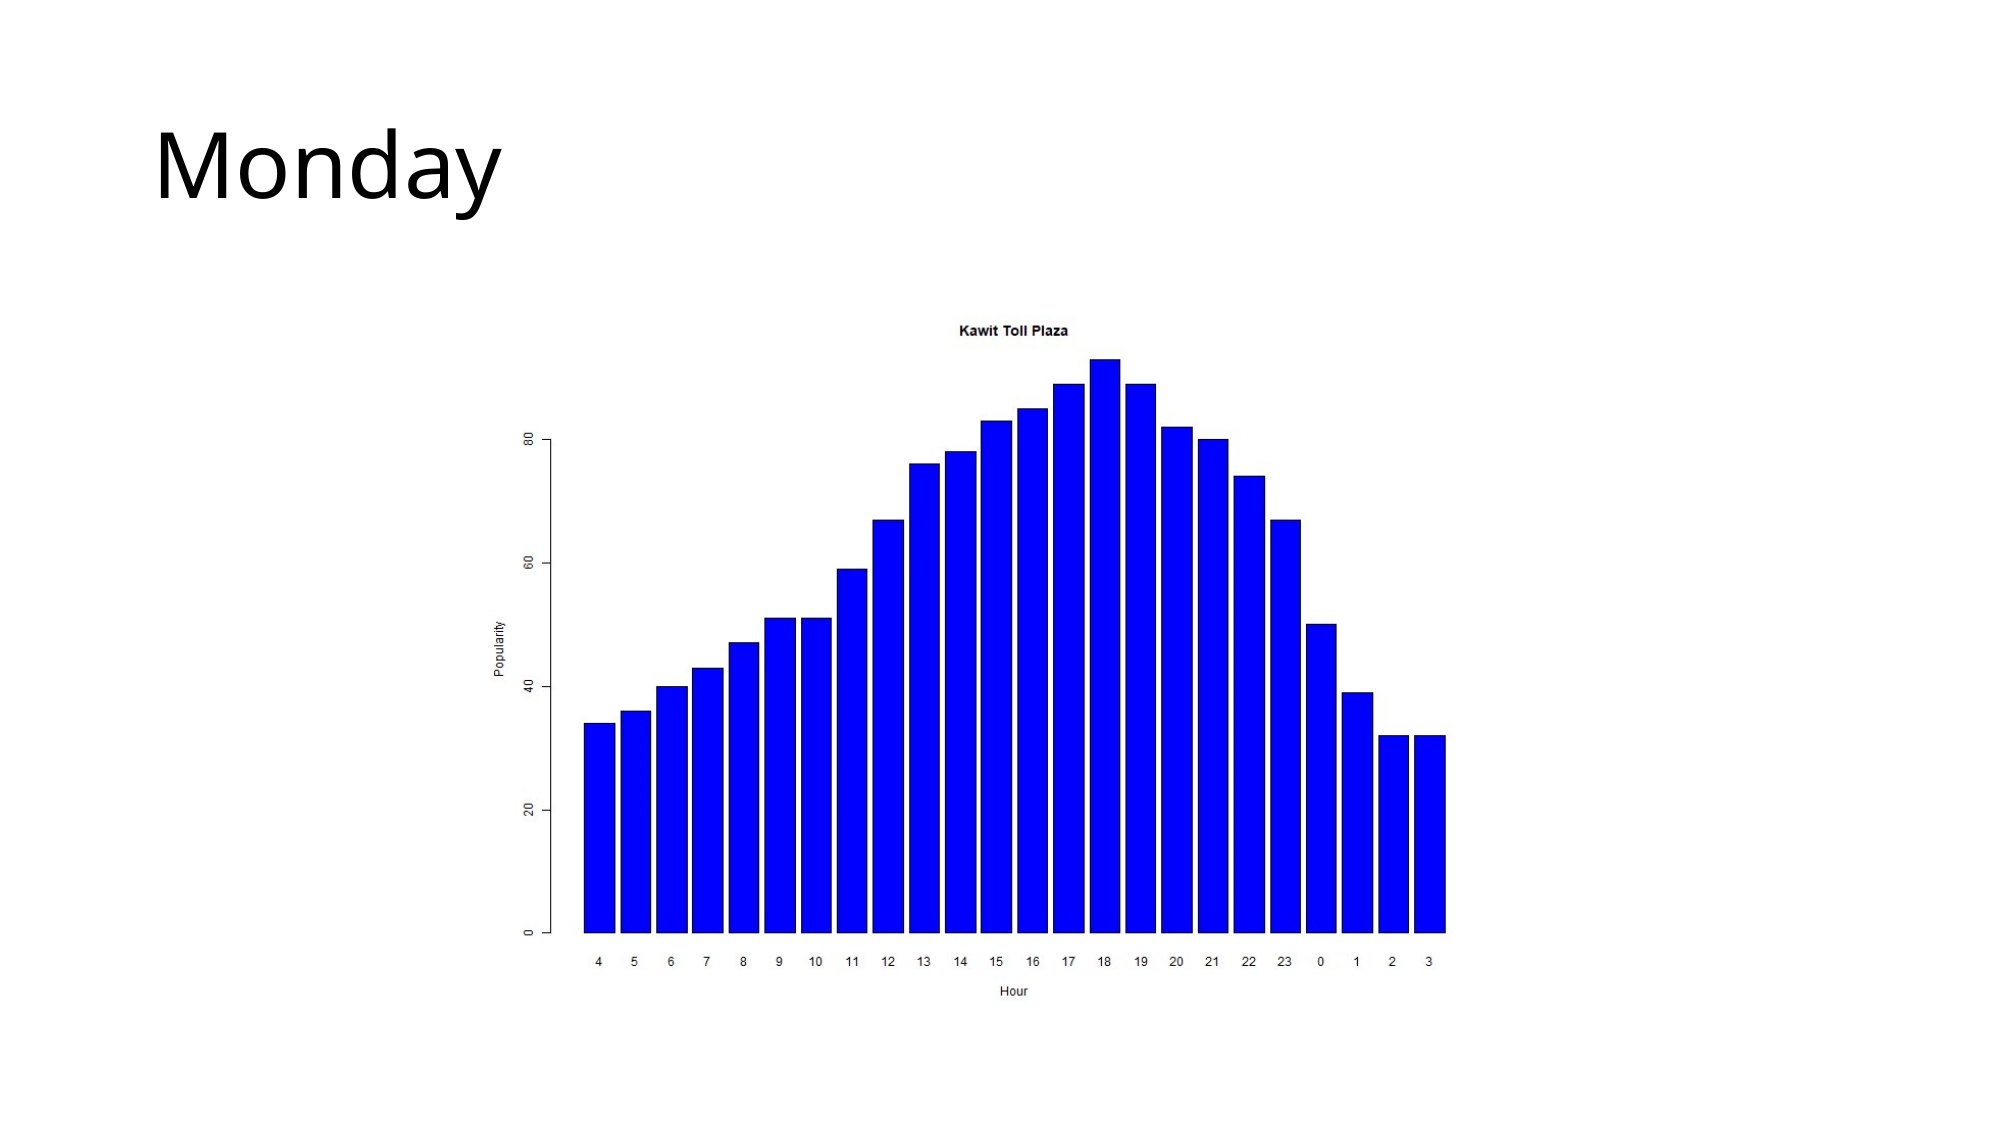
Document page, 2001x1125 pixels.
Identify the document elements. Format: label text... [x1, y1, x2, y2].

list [490, 299, 1510, 1014]
title Monday [137, 59, 1863, 278]
